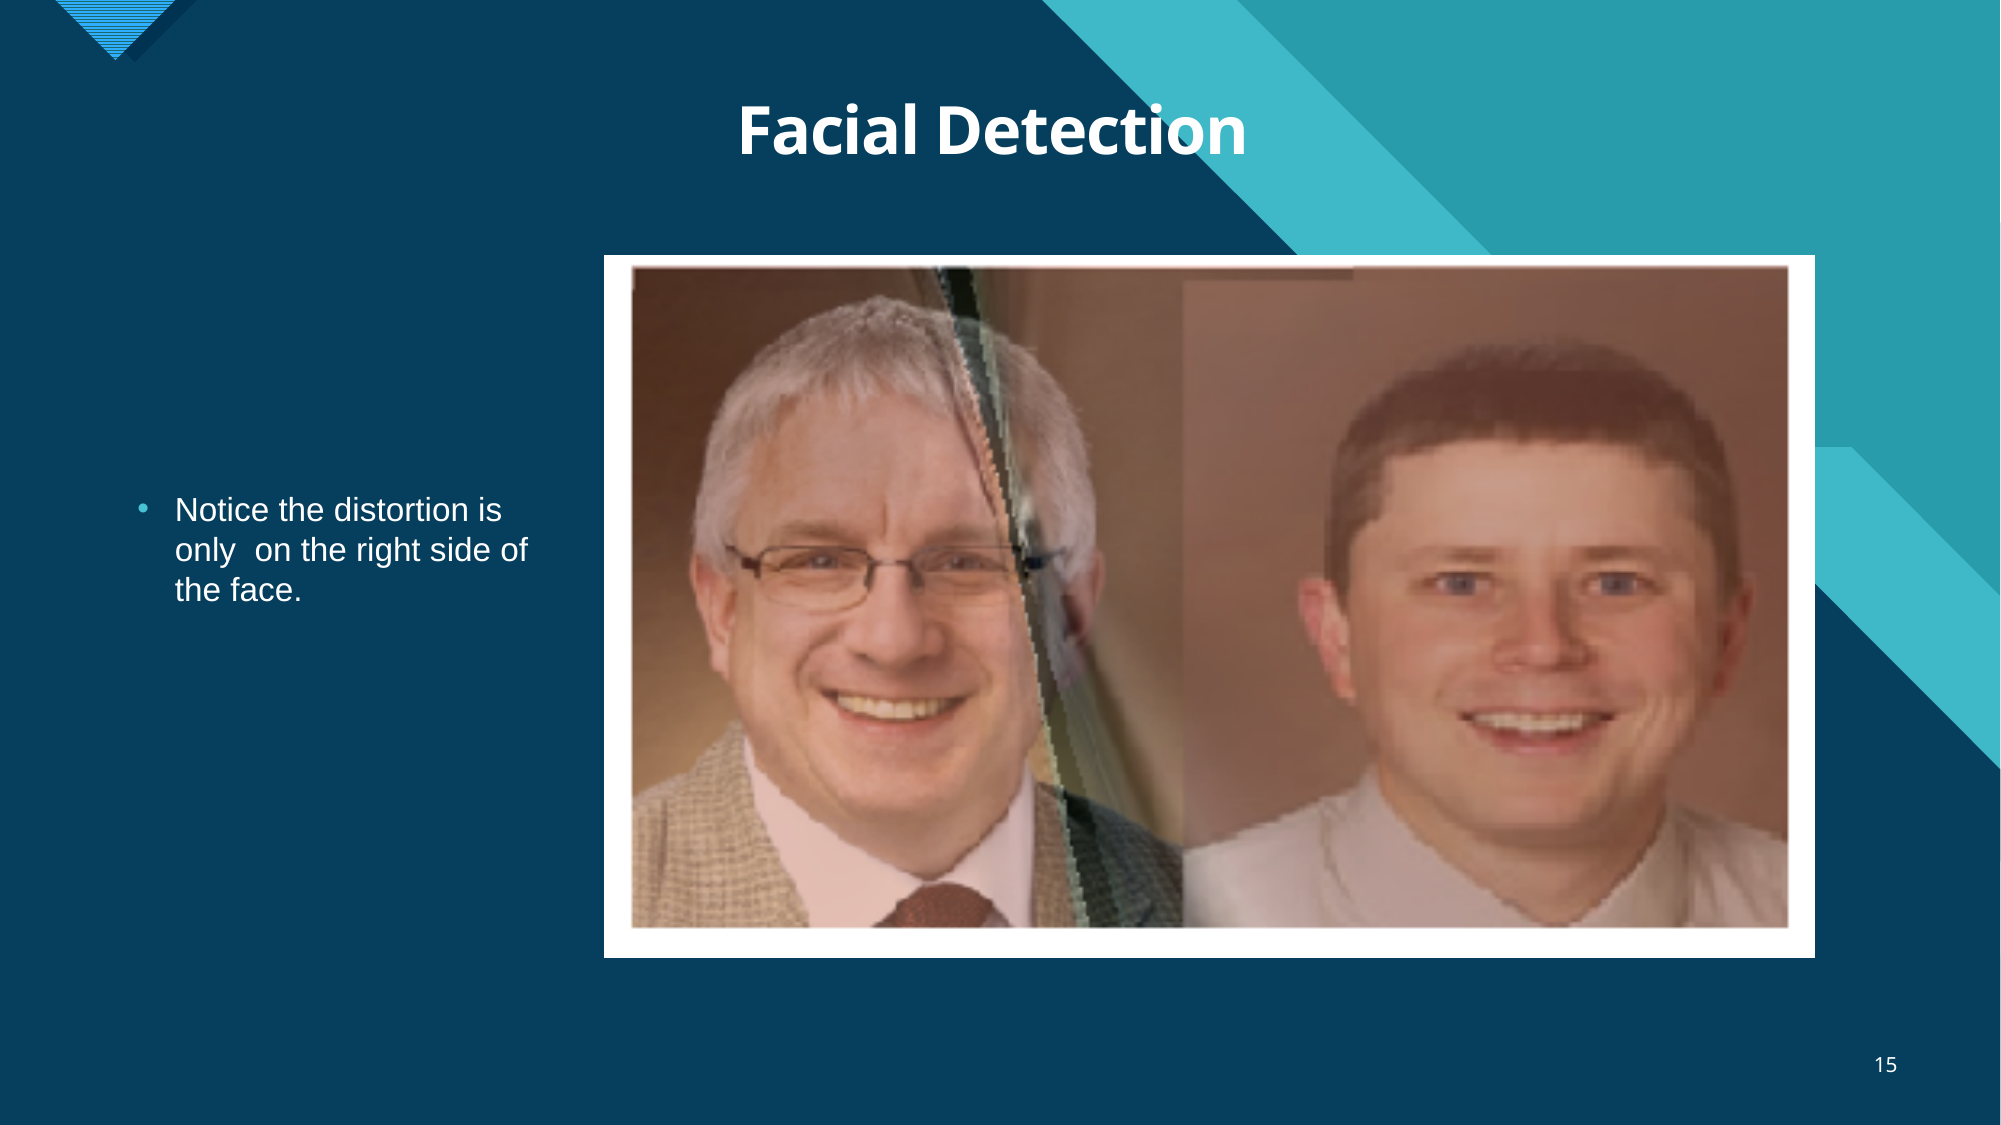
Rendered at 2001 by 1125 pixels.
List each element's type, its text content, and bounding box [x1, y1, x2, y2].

list Notice the distortion is only on the right side of the face. [122, 480, 545, 670]
title Facial Detection [72, 89, 1913, 177]
picture [605, 254, 1816, 957]
slide_number 15 [1845, 1035, 1913, 1096]
